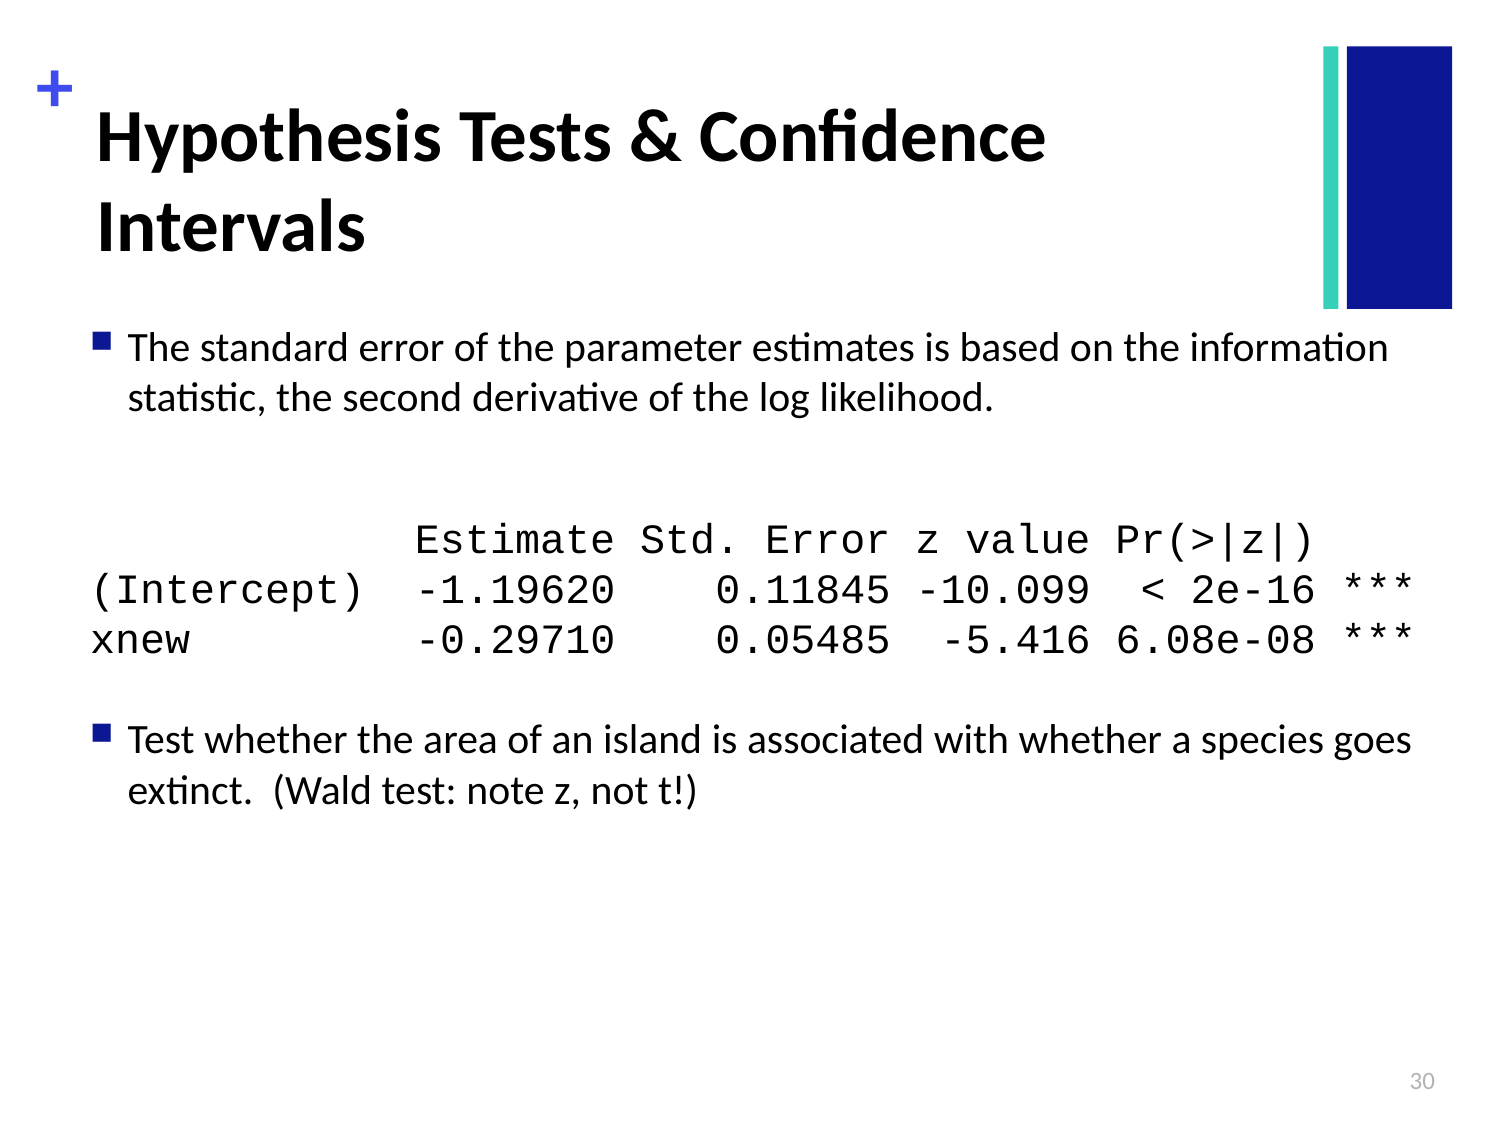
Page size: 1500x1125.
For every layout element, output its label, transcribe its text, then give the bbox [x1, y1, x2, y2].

slide_number 30 [1100, 1050, 1450, 1110]
list The standard error of the parameter estimates is based on the information statistic, the second derivative of the log likelihood. Estimate Std. Error z value Pr(>|z|) (Intercept) -1.19620 0.11845 -10.099 < 2e-16 *** xnew -0.29710 0.05485 -5.416 6.08e-08 *** Test whether the area of an island is associated with whether a species goes extinct. (Wald test: note z, not t!) [75, 312, 1450, 1000]
title Hypothesis Tests & Confidence Intervals [81, 79, 1322, 263]
